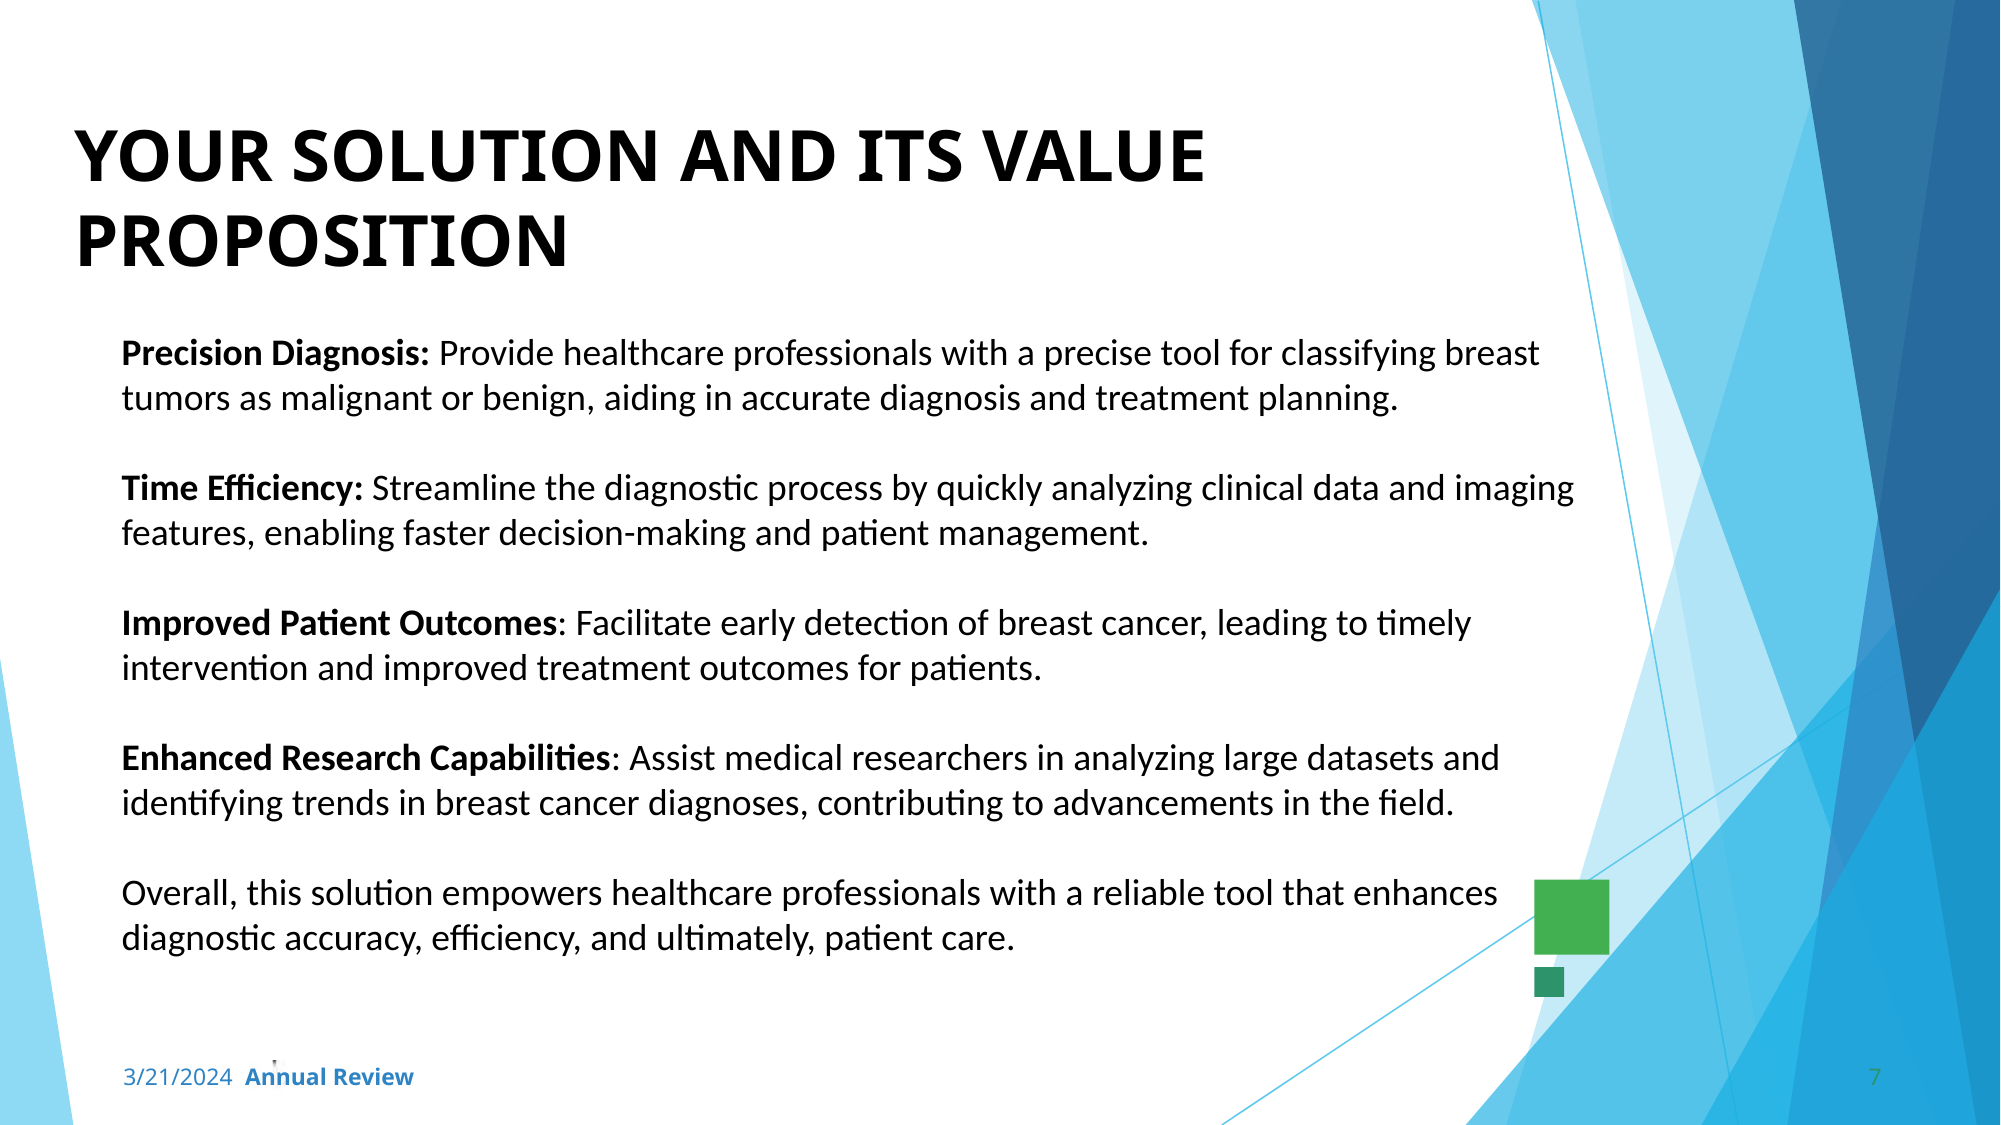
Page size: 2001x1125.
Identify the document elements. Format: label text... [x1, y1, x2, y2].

slide_number ‹#› [1849, 1061, 1890, 1125]
picture [110, 1060, 463, 1094]
title YOUR SOLUTION AND ITS VALUE PROPOSITION [72, 30, 1674, 299]
text_box Precision Diagnosis: Provide healthcare professionals with a precise tool for classifying breast tumors as malignant or benign, aiding in accurate diagnosis and treatment planning. Time Efficiency: Streamline the diagnostic process by quickly analyzing clinical data and imaging features, enabling faster decision-making and patient management. Improved Patient Outcomes: Facilitate early detection of breast cancer, leading to timely intervention and improved treatment outcomes for patients. Enhanced Research Capabilities: Assist medical researchers in analyzing large datasets and identifying trends in breast cancer diagnoses, contributing to advancements in the field. Overall, this solution empowers healthcare professionals with a reliable tool that enhances diagnostic accuracy, efficiency, and ultimately, patient care. [106, 267, 1610, 1016]
